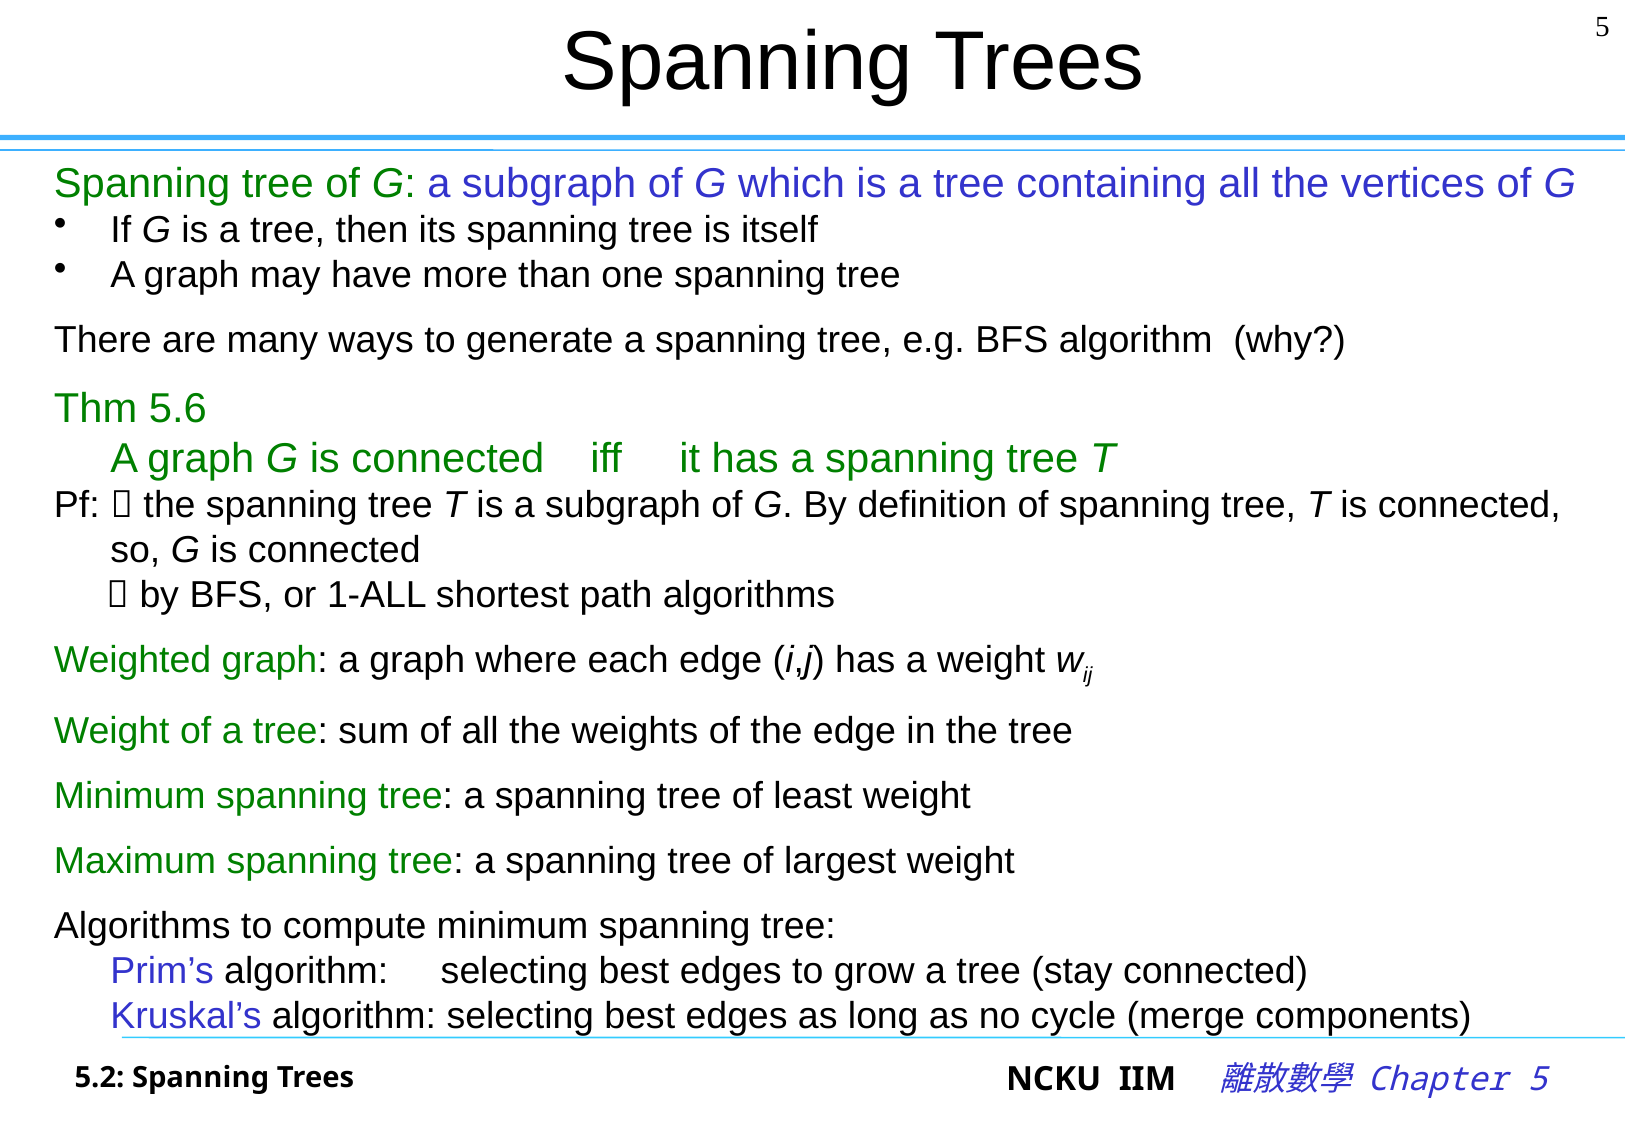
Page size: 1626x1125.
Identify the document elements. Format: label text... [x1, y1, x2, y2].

slide_number 5 [1490, 0, 1625, 75]
list Spanning tree of G: a subgraph of G which is a tree containing all the vertices of G If G is a tree, then its spanning tree is itself A graph may have more than one spanning tree There are many ways to generate a spanning tree, e.g. BFS algorithm (why?) Thm 5.6 A graph G is connected iff it has a spanning tree T Pf:  the spanning tree T is a subgraph of G. By definition of spanning tree, T is connected, so, G is connected  by BFS, or 1-ALL shortest path algorithms Weighted graph: a graph where each edge (i,j) has a weight wij Weight of a tree: sum of all the weights of the edge in the tree Minimum spanning tree: a spanning tree of least weight Maximum spanning tree: a spanning tree of largest weight Algorithms to compute minimum spanning tree: Prim’s algorithm: selecting best edges to grow a tree (stay connected) Kruskal’s algorithm: selecting best edges as long as no cycle (merge components) [39, 147, 1625, 1052]
text_box 5.2: Spanning Trees [59, 1051, 370, 1101]
title Spanning Trees [216, 0, 1490, 113]
